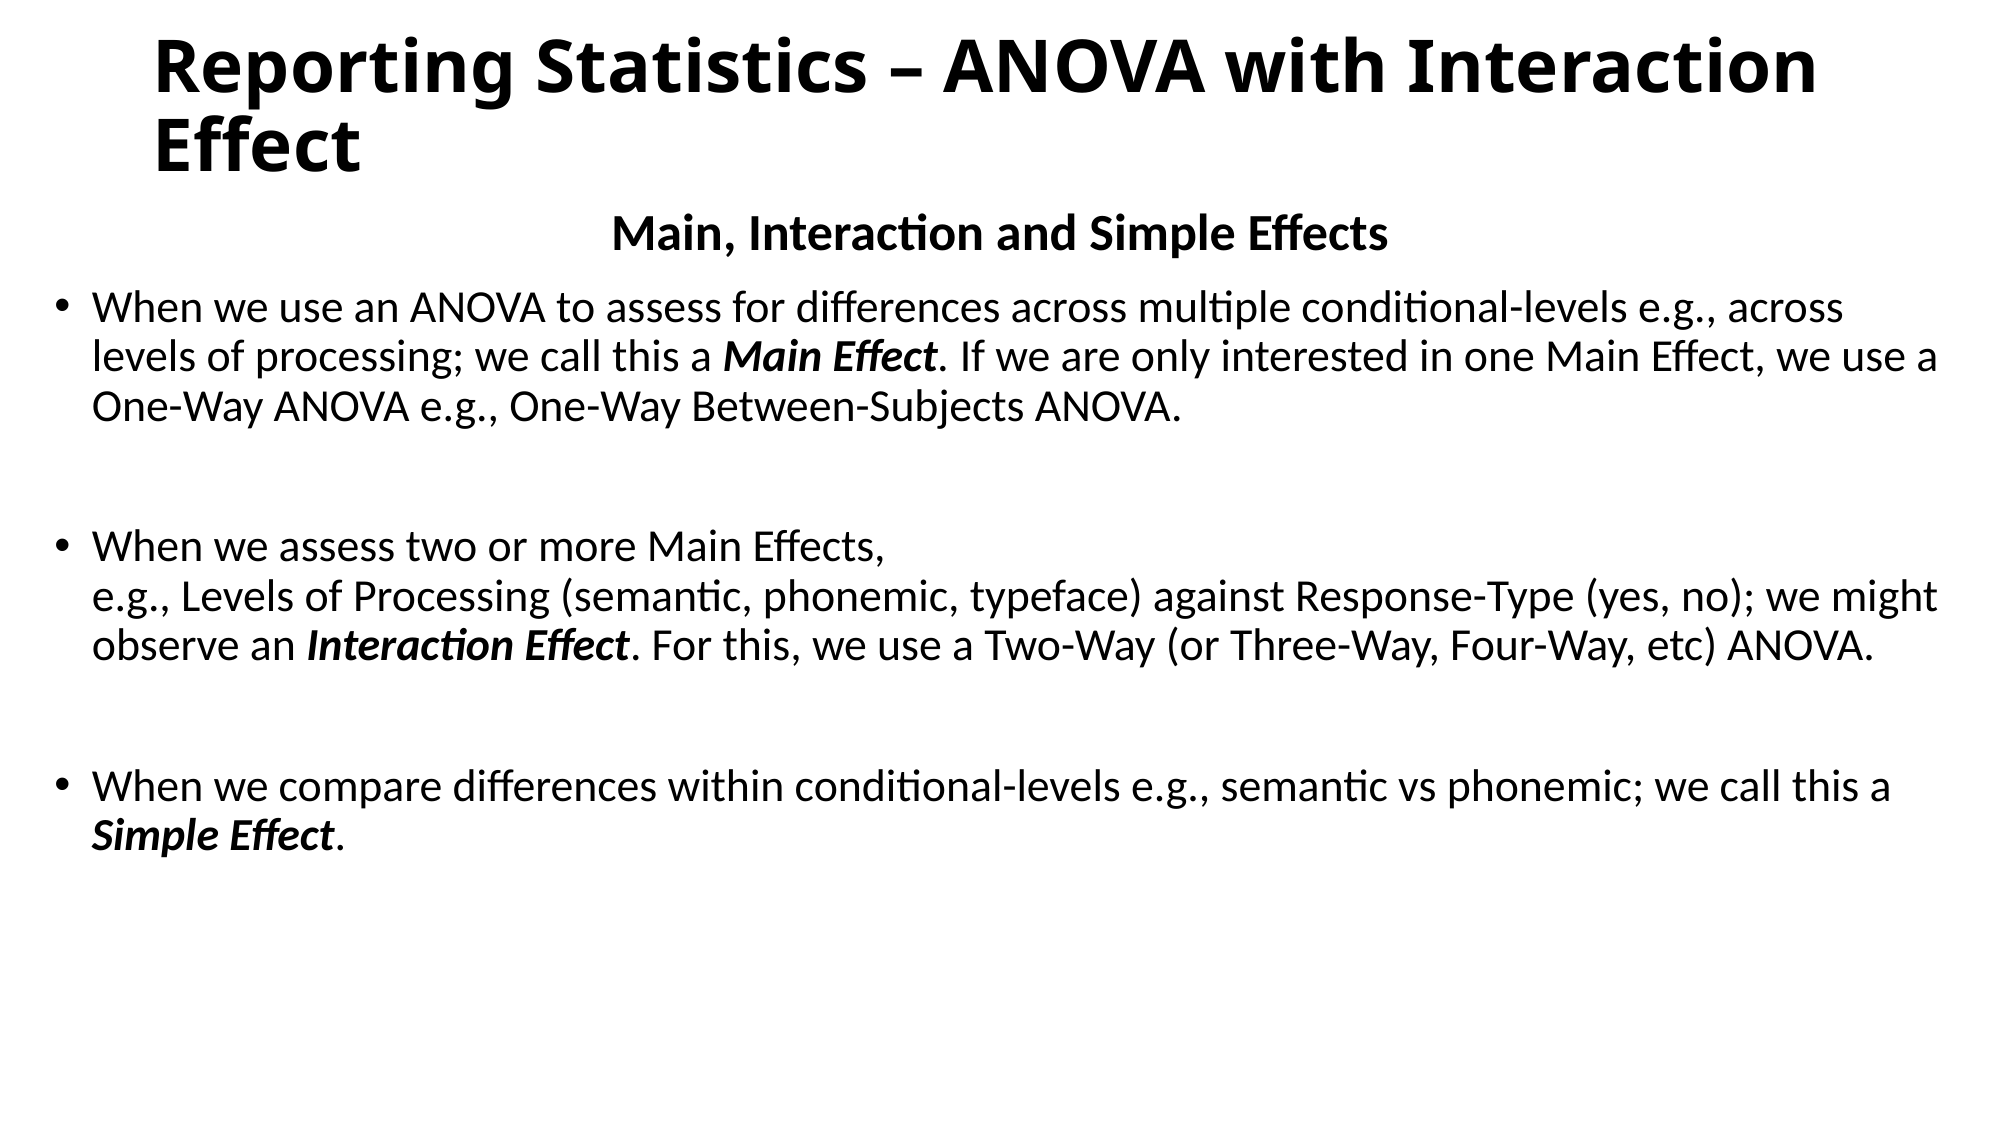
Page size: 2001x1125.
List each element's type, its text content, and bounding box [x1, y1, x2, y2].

list Main, Interaction and Simple Effects When we use an ANOVA to assess for differences across multiple conditional-levels e.g., across levels of processing; we call this a Main Effect. If we are only interested in one Main Effect, we use a One-Way ANOVA e.g., One-Way Between-Subjects ANOVA. When we assess two or more Main Effects, e.g., Levels of Processing (semantic, phonemic, typeface) against Response-Type (yes, no); we might observe an Interaction Effect. For this, we use a Two-Way (or Three-Way, Four-Way, etc) ANOVA. When we compare differences within conditional-levels e.g., semantic vs phonemic; we call this a Simple Effect. [39, 198, 1961, 1093]
title Reporting Statistics – ANOVA with Interaction Effect [137, 0, 1863, 198]
